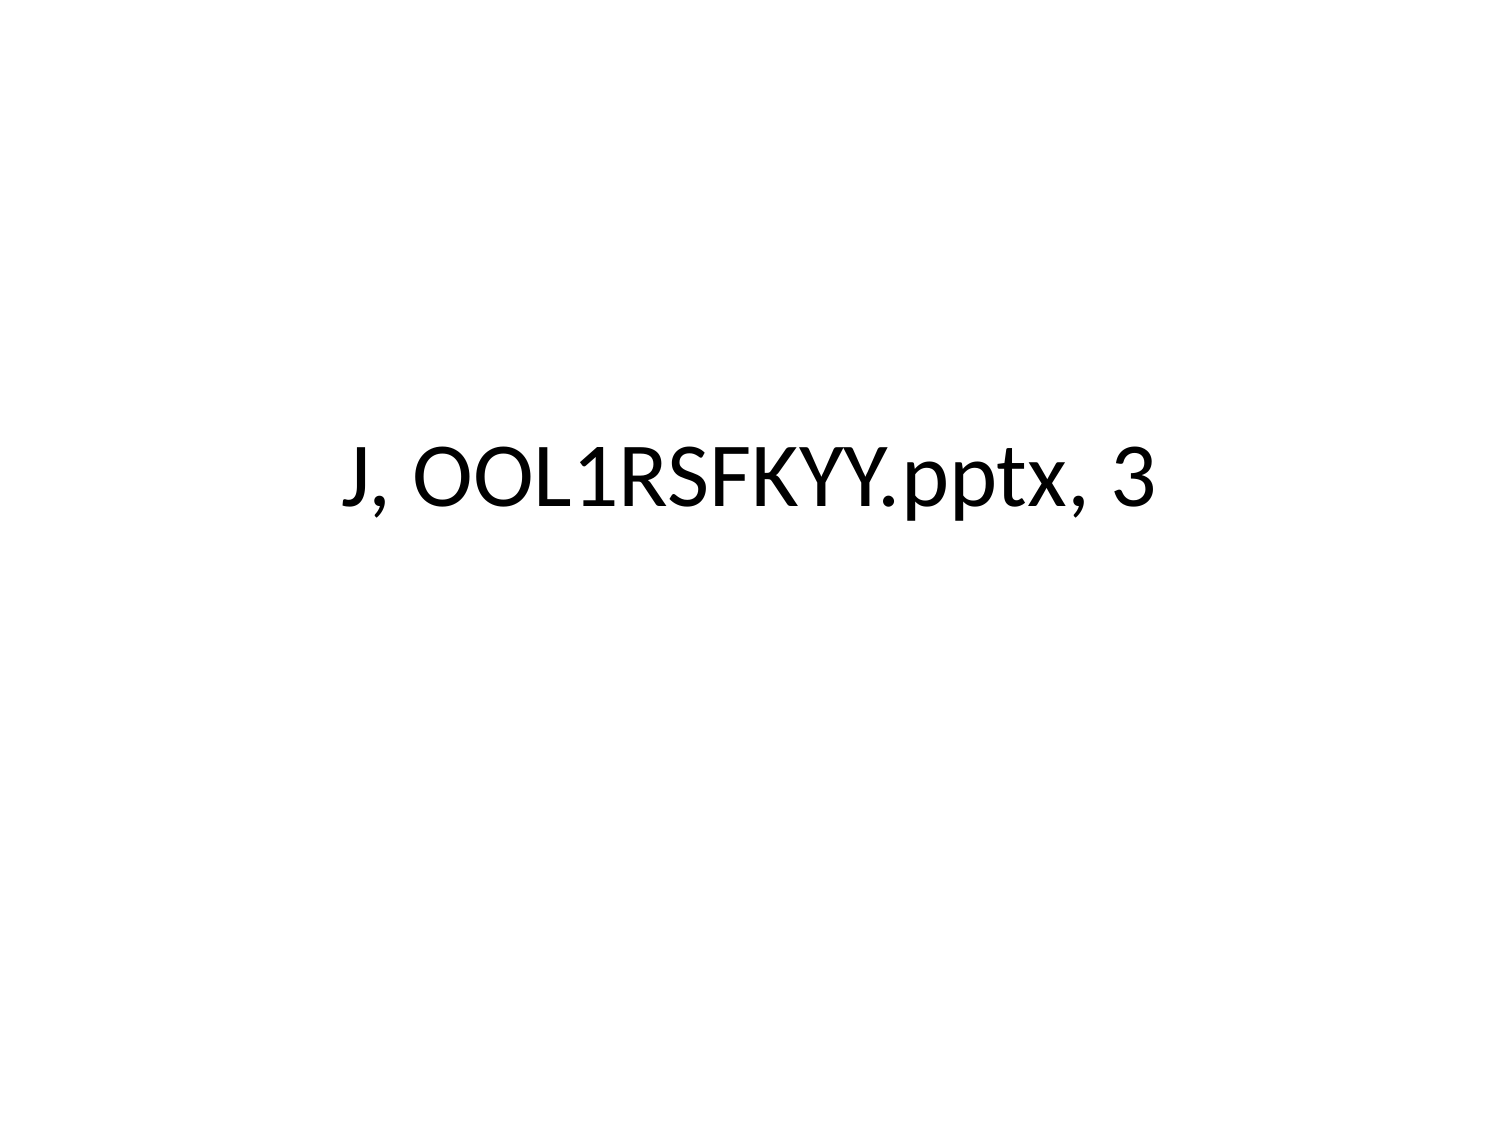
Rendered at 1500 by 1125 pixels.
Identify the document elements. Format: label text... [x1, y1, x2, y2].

title J, OOL1RSFKYY.pptx, 3 [112, 349, 1388, 591]
